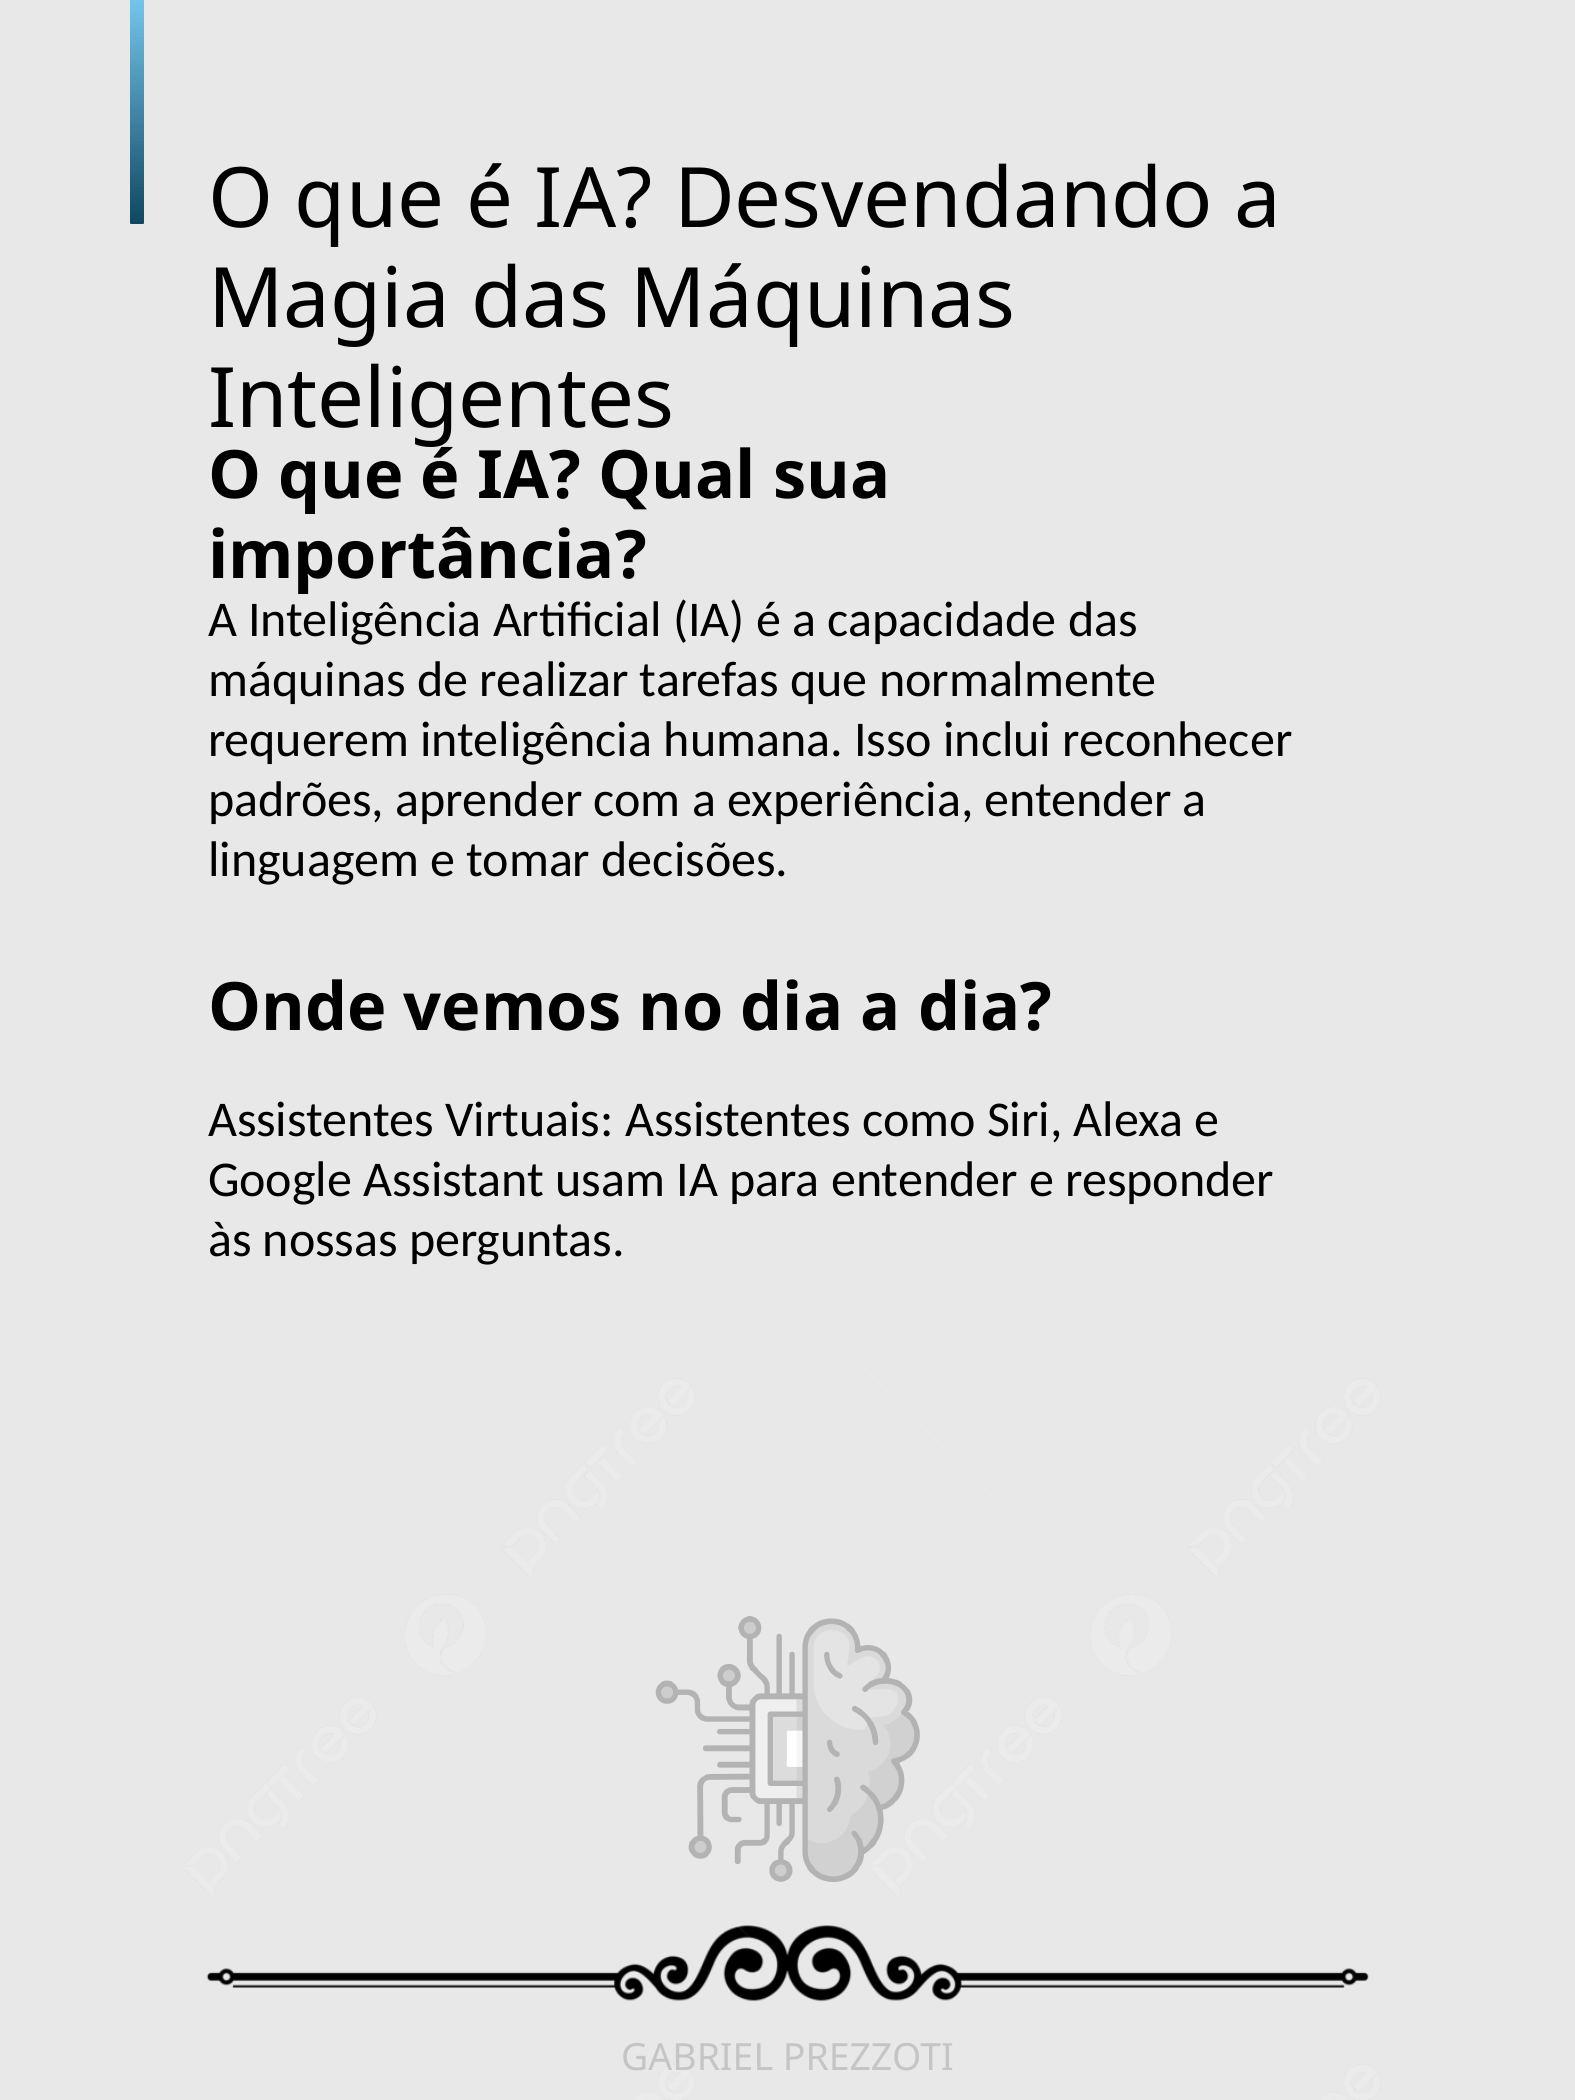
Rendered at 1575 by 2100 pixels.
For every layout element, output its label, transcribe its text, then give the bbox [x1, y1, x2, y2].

text_box A Inteligência Artificial (IA) é a capacidade das máquinas de realizar tarefas que normalmente requerem inteligência humana. Isso inclui reconhecer padrões, aprender com a experiência, entender a linguagem e tomar decisões. [193, 600, 1310, 895]
text_box O que é IA? Desvendando a Magia das Máquinas Inteligentes [193, 136, 1446, 452]
text_box O que é IA? Qual sua importância? [193, 424, 1310, 600]
text_box Assistentes Virtuais: Assistentes como Siri, Alexa e Google Assistant usam IA para entender e responder às nossas perguntas. [193, 1079, 1310, 1274]
picture [103, 1292, 1472, 2100]
text_box Onde vemos no dia a dia? [193, 956, 1310, 1052]
text_box [128, 0, 146, 226]
